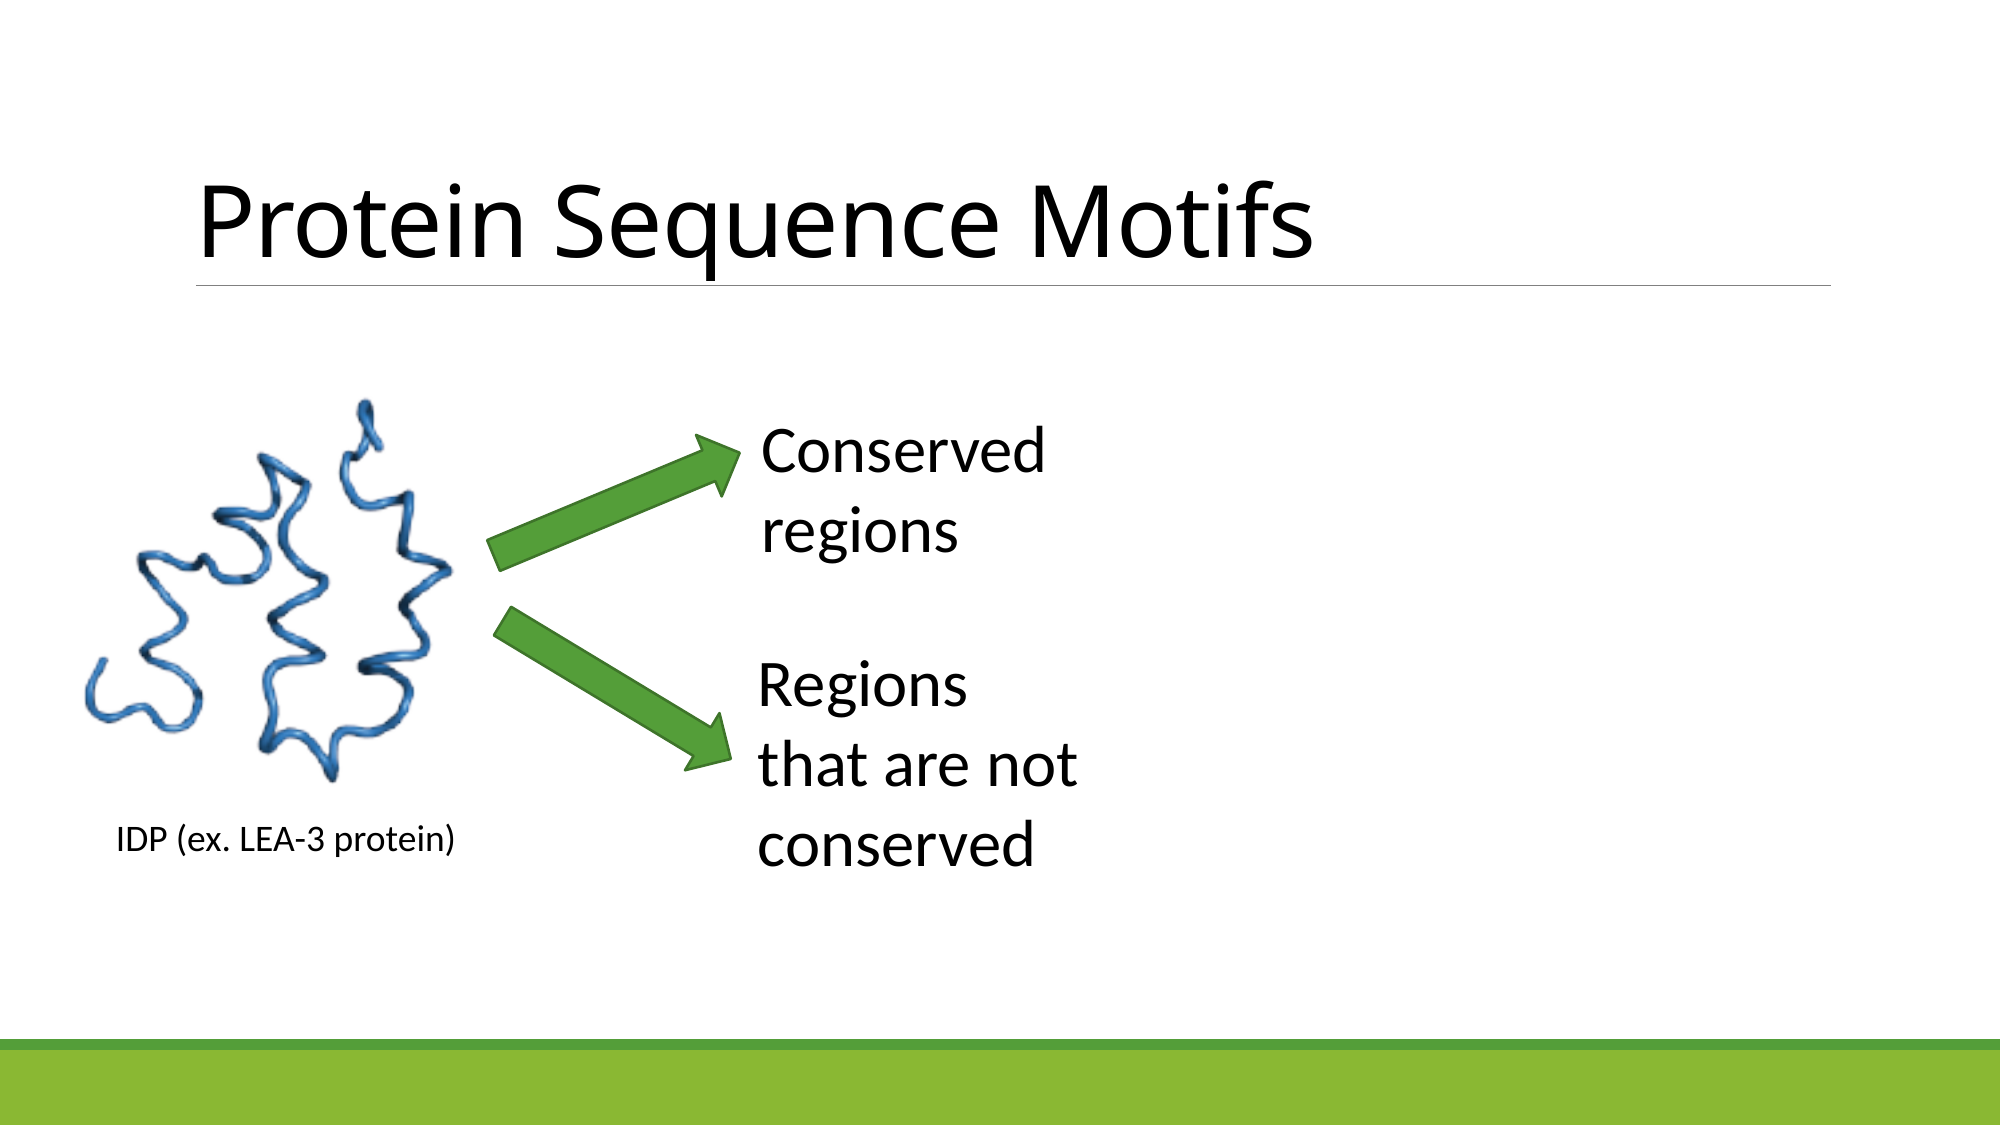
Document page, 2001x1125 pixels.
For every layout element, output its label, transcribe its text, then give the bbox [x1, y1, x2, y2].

text_box Conserved regions [746, 398, 1079, 573]
text_box [492, 605, 733, 772]
text_box [485, 433, 741, 573]
text_box Regions that are not conserved [742, 632, 1109, 888]
text_box IDP (ex. LEA-3 protein) [101, 813, 472, 867]
picture [58, 375, 468, 808]
title Protein Sequence Motifs [180, 47, 1830, 285]
